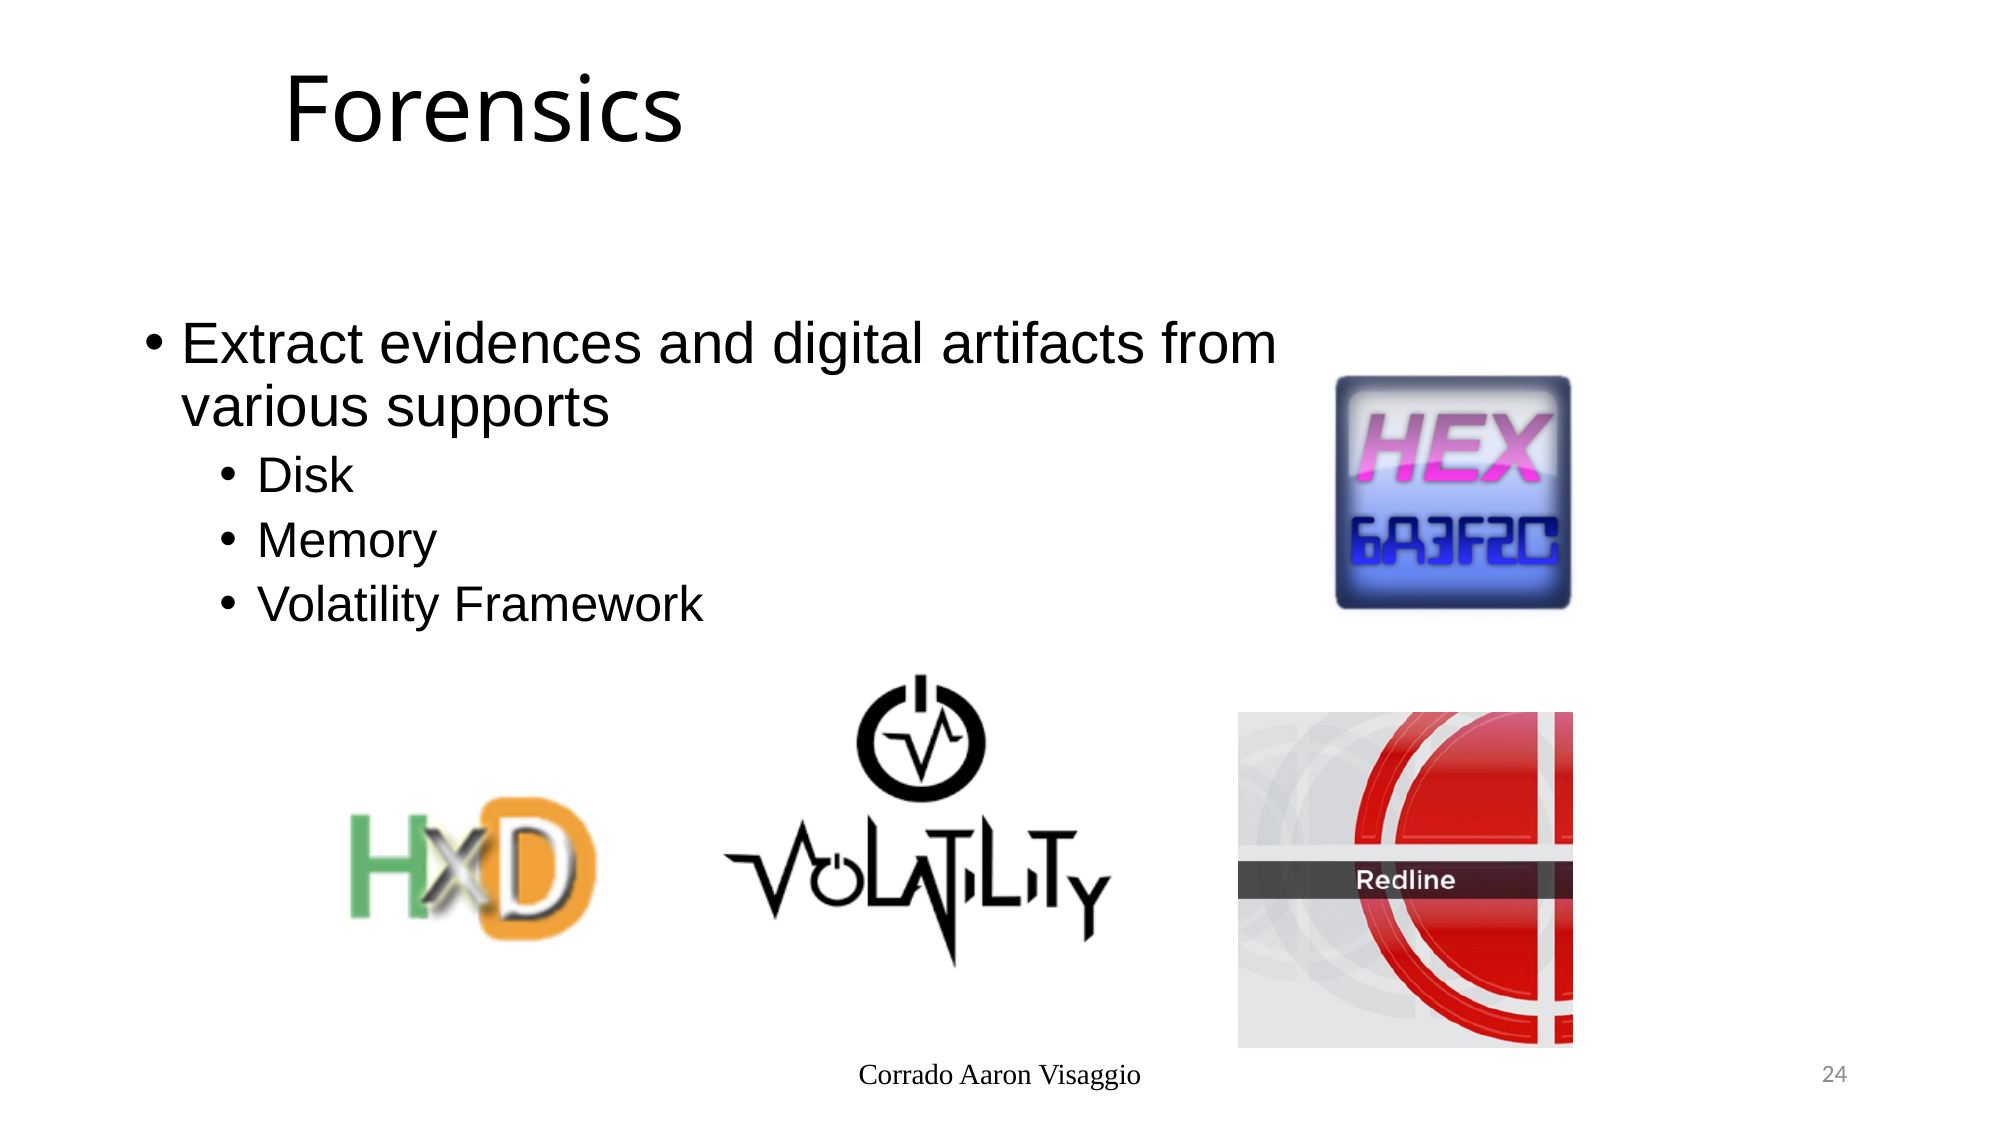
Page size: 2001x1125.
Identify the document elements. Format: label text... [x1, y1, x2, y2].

footer Corrado Aaron Visaggio [662, 1042, 1338, 1103]
list Extract evidences and digital artifacts from various supports Disk Memory Volatility Framework [129, 305, 1480, 1049]
picture [1331, 370, 1583, 622]
picture [716, 668, 1119, 975]
picture [350, 746, 599, 994]
title Forensics [267, 31, 1665, 192]
picture [1236, 712, 1578, 1049]
slide_number 24 [1412, 1042, 1863, 1103]
